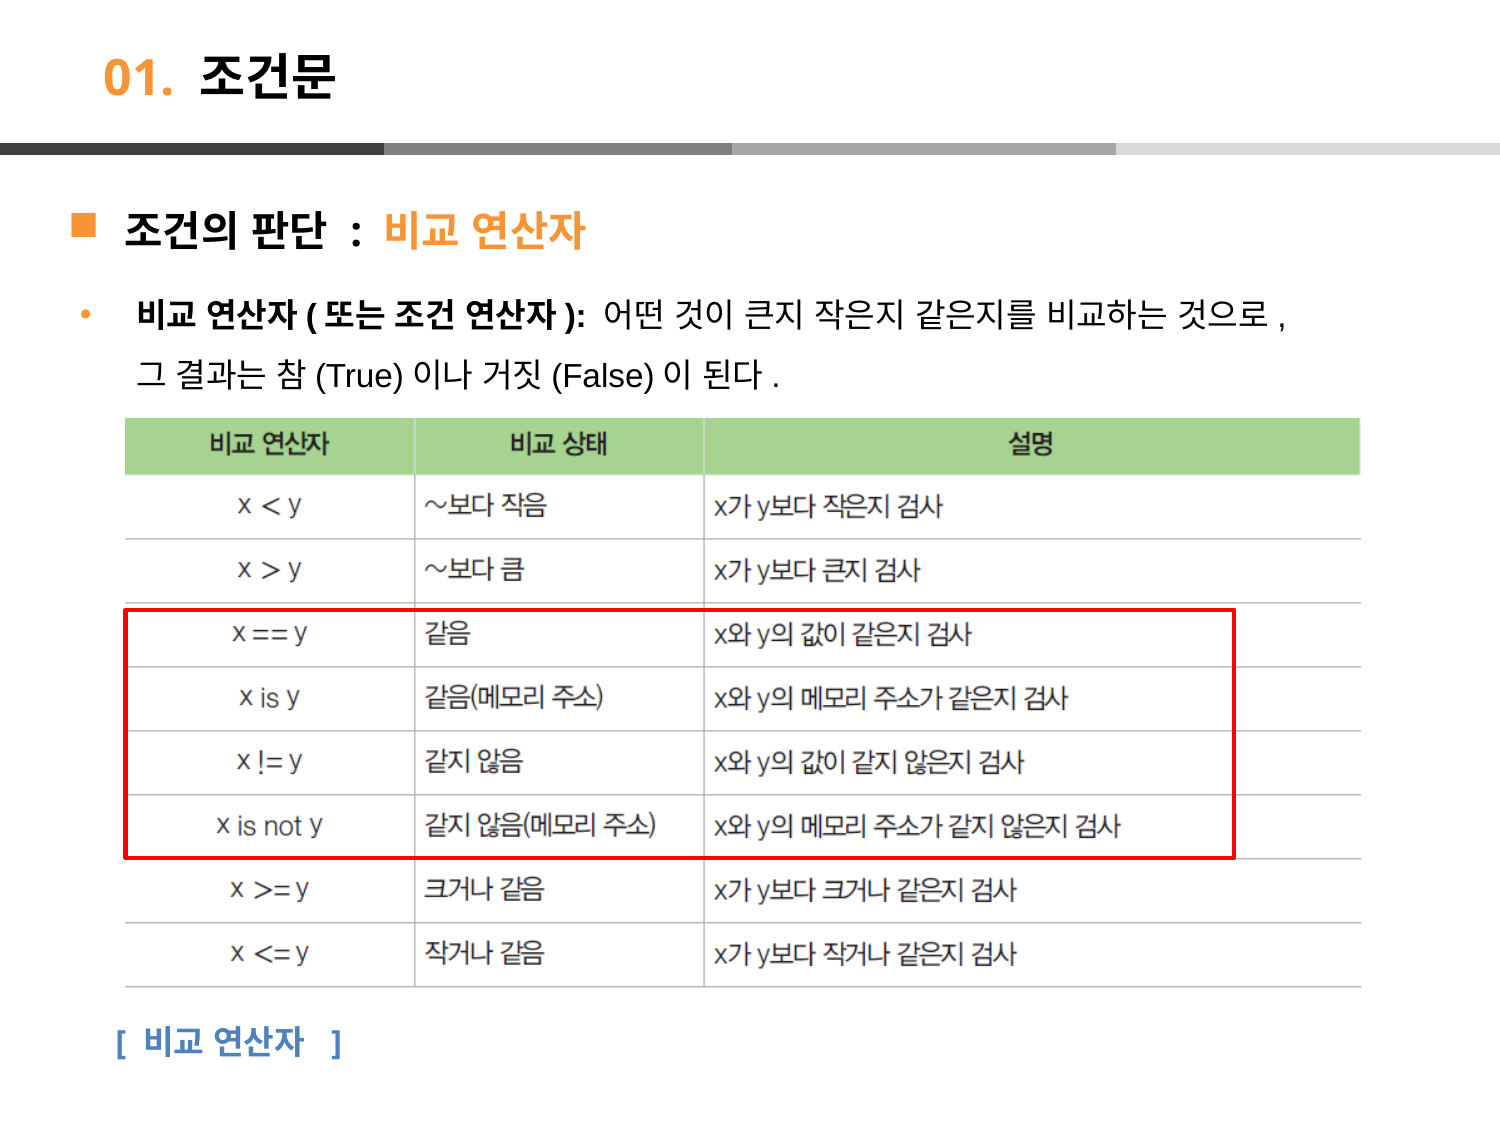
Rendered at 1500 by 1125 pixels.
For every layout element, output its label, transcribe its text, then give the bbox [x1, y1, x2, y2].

list 조건의 판단 : 비교 연산자 [52, 172, 1400, 256]
picture [125, 418, 1361, 1005]
title 01. 조건문 [88, 30, 1211, 121]
text_box 비교 연산자(또는 조건 연산자): 어떤 것이 큰지 작은지 같은지를 비교하는 것으로, 그 결과는 참(True)이나 거짓(False)이 된다. [64, 267, 1341, 386]
text_box [ 비교 연산자 ] [100, 1011, 561, 1071]
